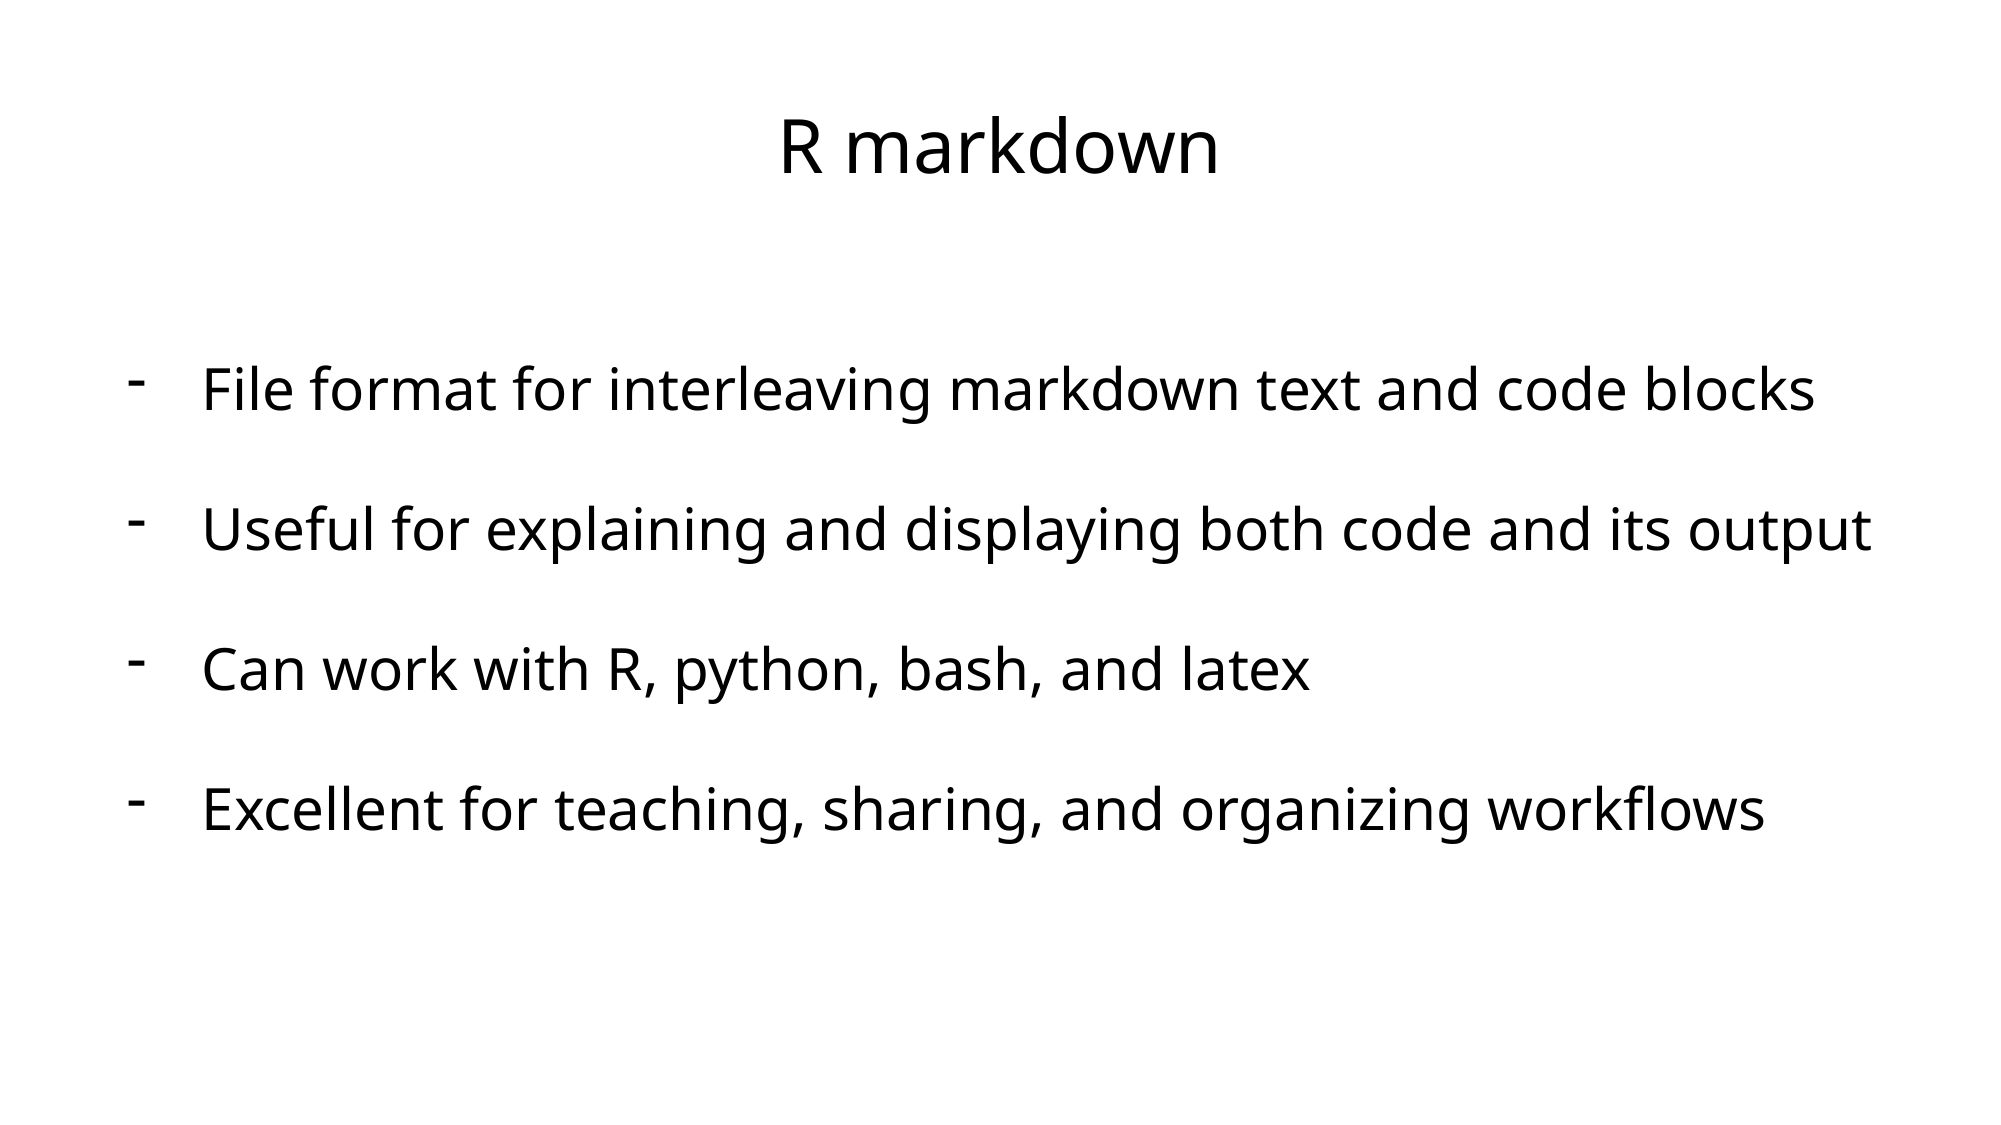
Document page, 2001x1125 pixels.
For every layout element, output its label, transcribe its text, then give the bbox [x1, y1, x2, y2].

text_box File format for interleaving markdown text and code blocks Useful for explaining and displaying both code and its output Can work with R, python, bash, and latex Excellent for teaching, sharing, and organizing workflows [112, 344, 1888, 850]
text_box R markdown [762, 91, 1238, 197]
